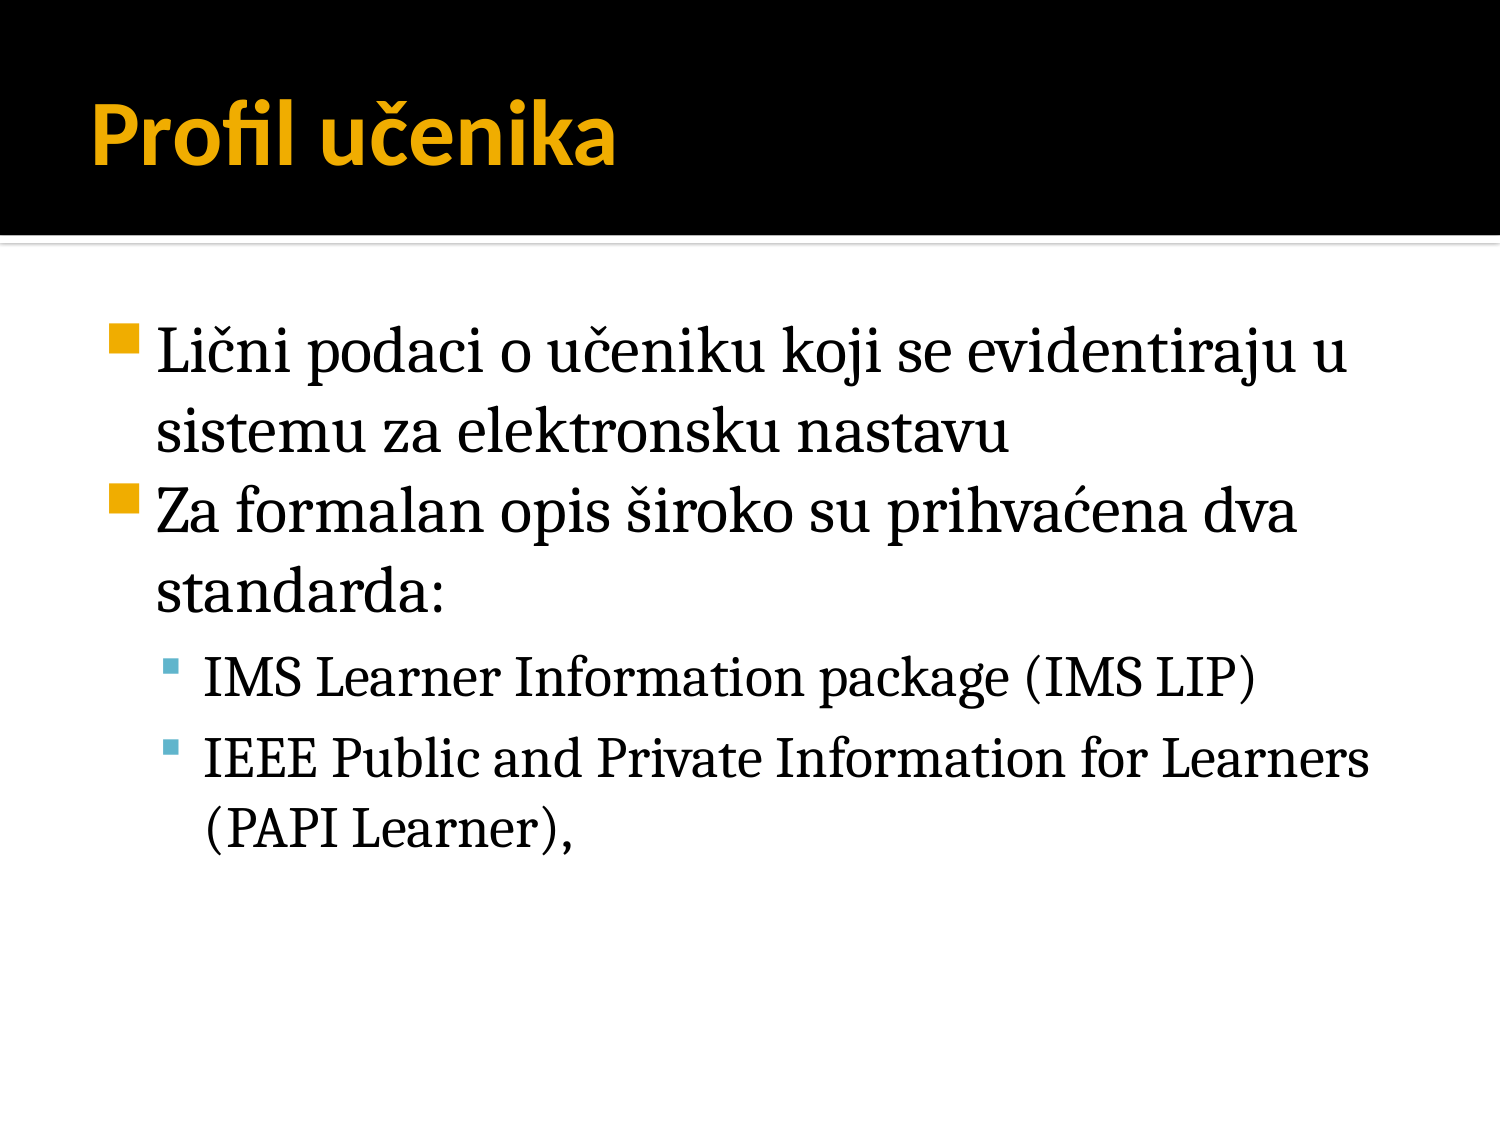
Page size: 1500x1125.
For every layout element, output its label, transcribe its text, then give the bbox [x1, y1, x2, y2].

title Profil učenika [75, 25, 1425, 231]
list Lični podaci o učeniku koji se evidentiraju u sistemu za elektronsku nastavu Za formalan opis široko su prihvaćena dva standarda: IMS Learner Information package (IMS LIP) IEEE Public and Private Information for Learners (PAPI Learner), [75, 291, 1425, 1050]
